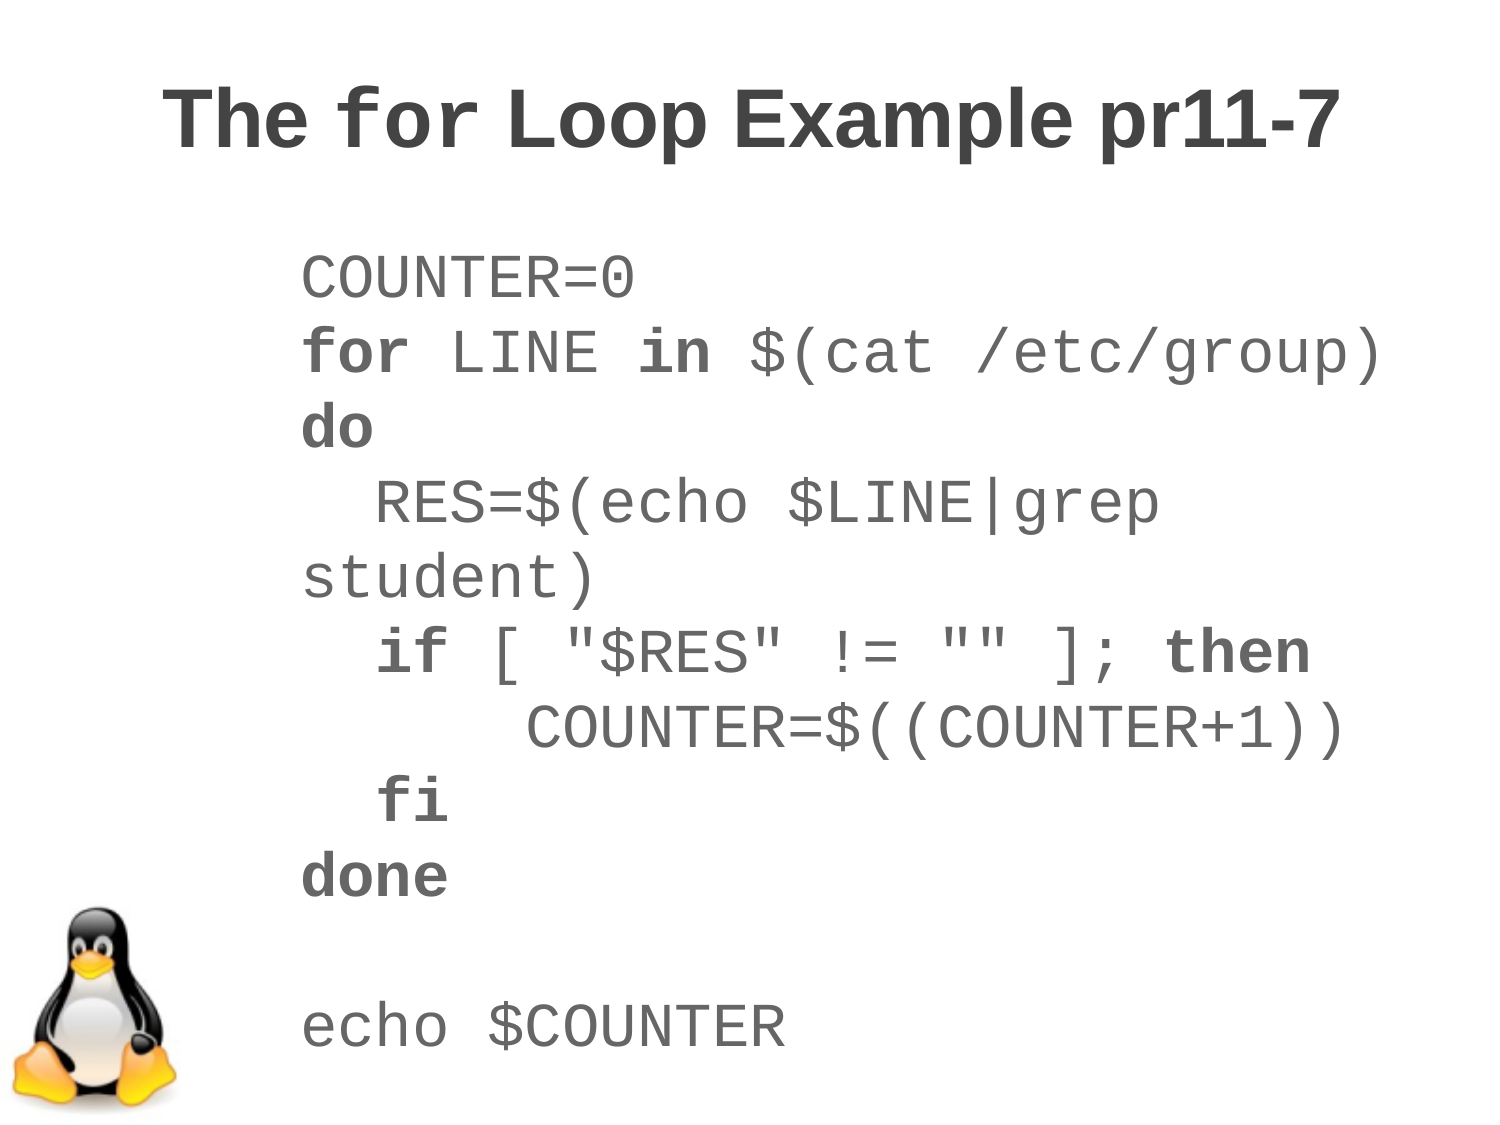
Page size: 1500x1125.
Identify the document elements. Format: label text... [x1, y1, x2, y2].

text_box COUNTER=0 for LINE in $(cat /etc/group) do RES=$(echo $LINE|grep student) if [ "$RES" != "" ]; then COUNTER=$((COUNTER+1)) fi done echo $COUNTER [284, 219, 1436, 1032]
title The for Loop Example pr11-7 [147, 50, 1440, 177]
text_box [0, 900, 188, 1125]
